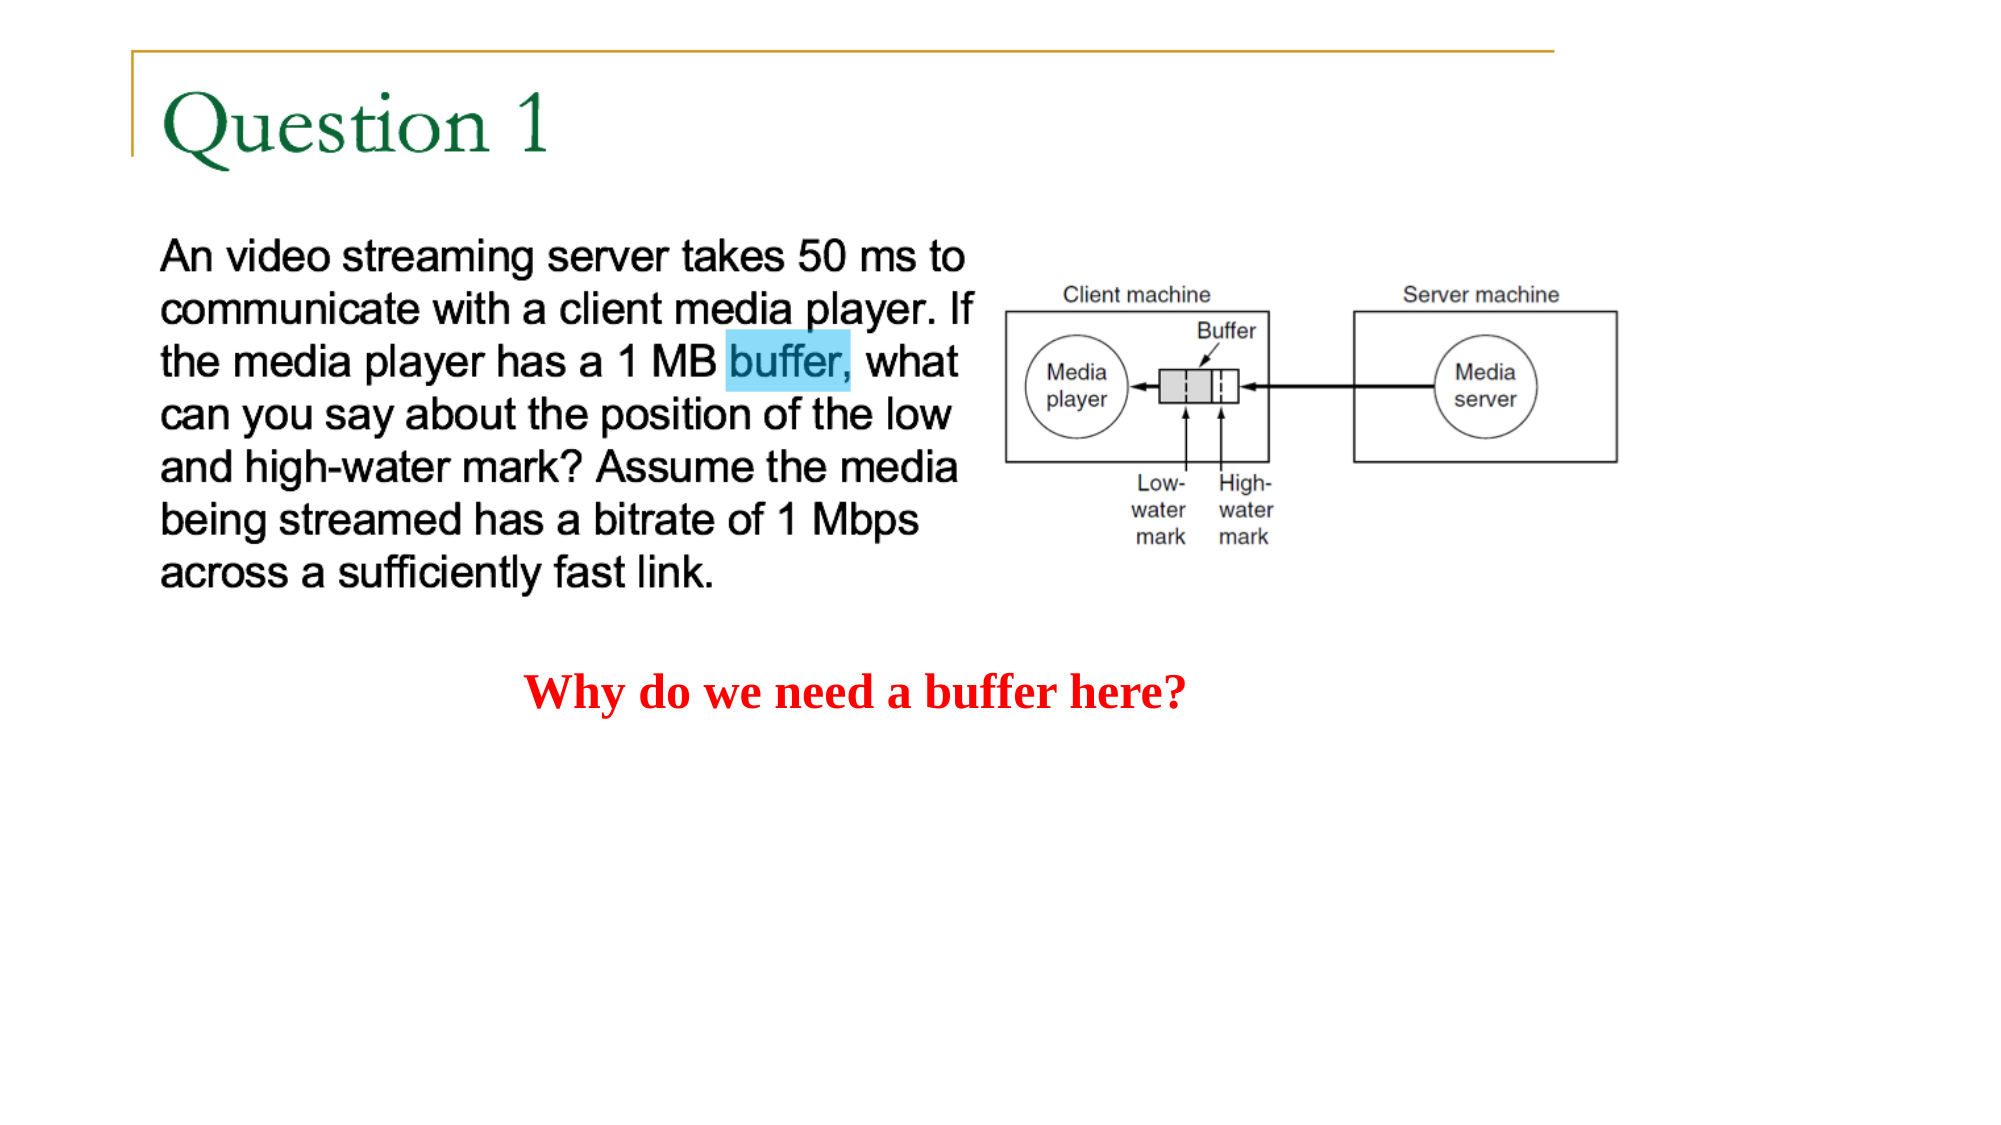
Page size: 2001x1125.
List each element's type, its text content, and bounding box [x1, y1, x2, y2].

picture [101, 37, 1631, 606]
text_box Why do we need a buffer here? [508, 651, 1203, 726]
